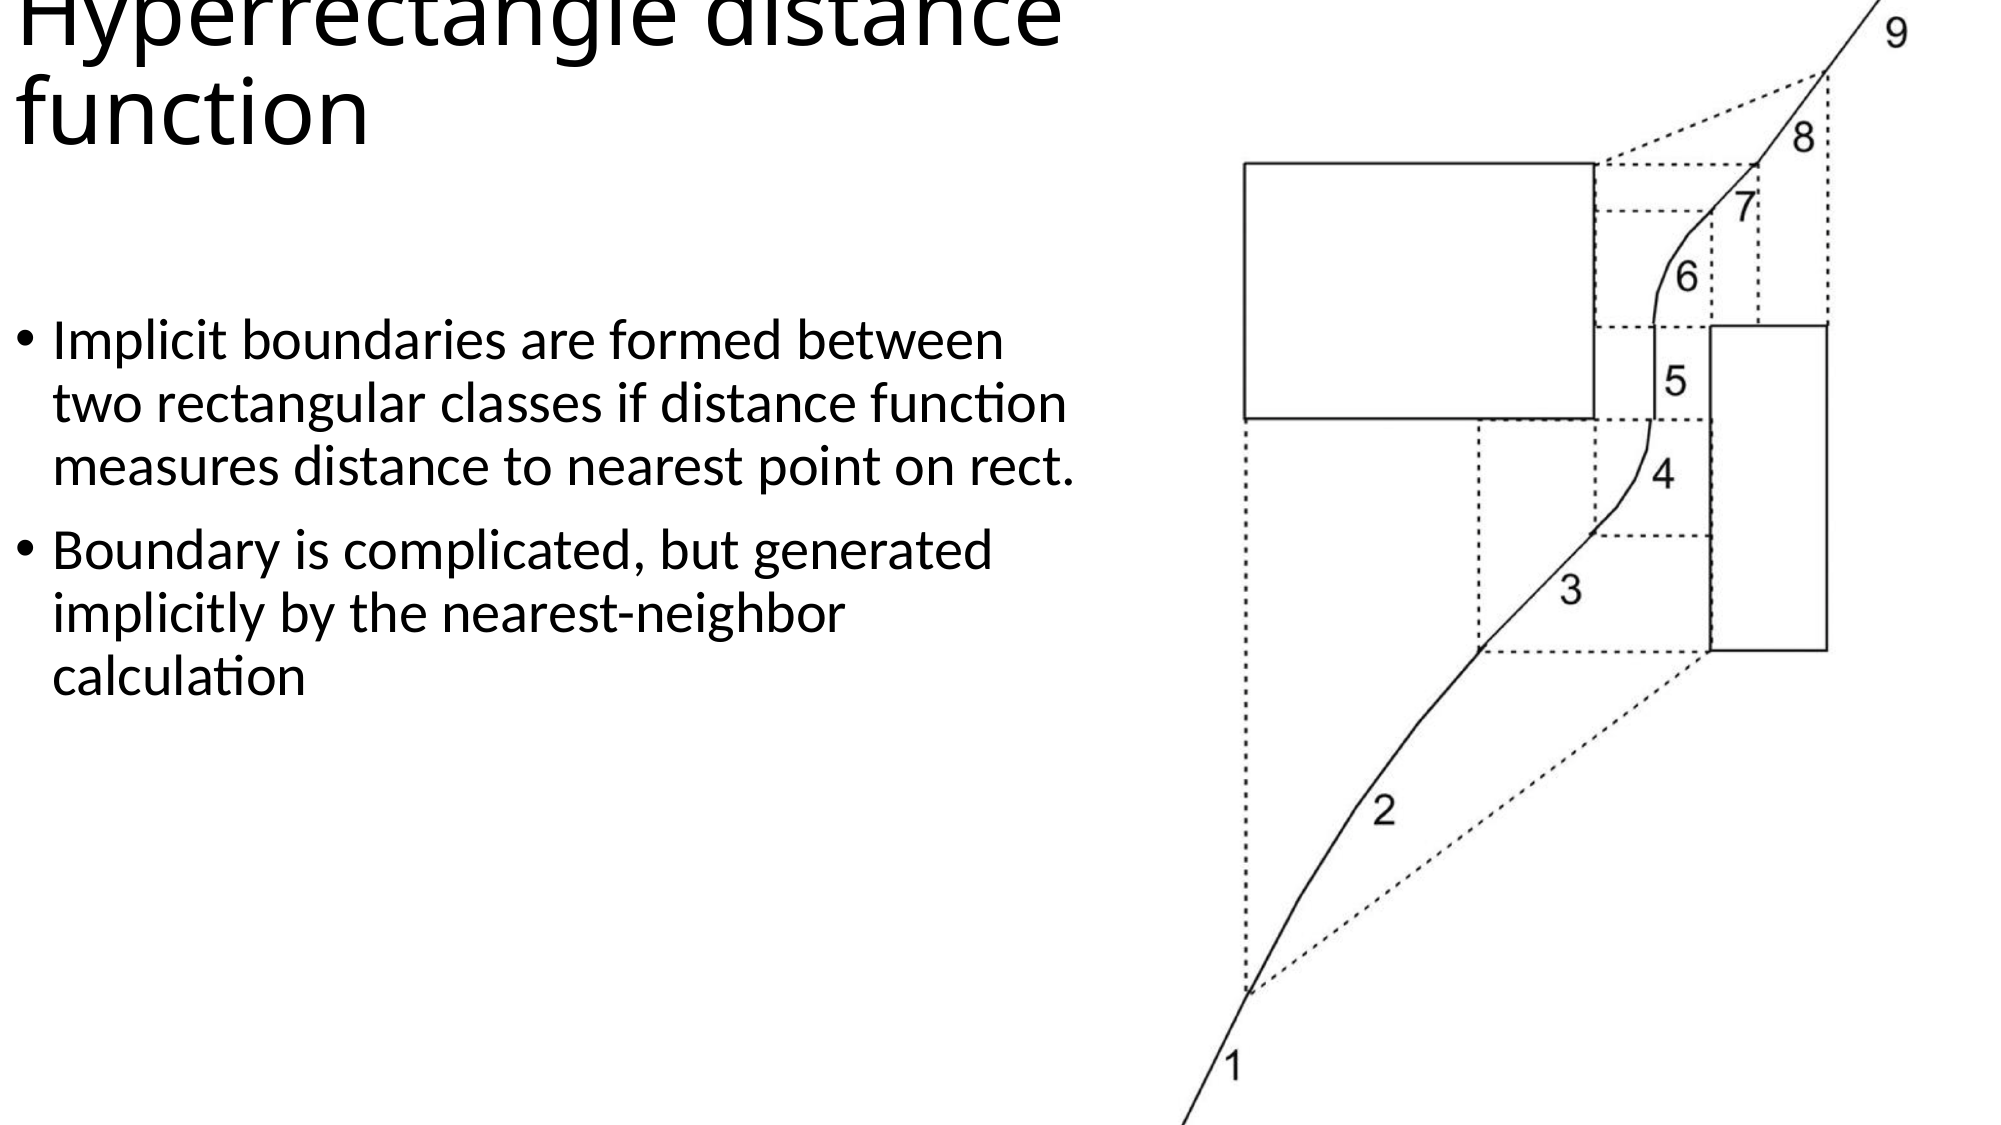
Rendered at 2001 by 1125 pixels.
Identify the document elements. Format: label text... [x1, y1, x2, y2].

title Hyperrectangle distance function [0, 0, 1087, 131]
picture [1087, 0, 2000, 1125]
list Implicit boundaries are formed between two rectangular classes if distance function measures distance to nearest point on rect. Boundary is complicated, but generated implicitly by the nearest-neighbor calculation [0, 301, 1087, 1125]
